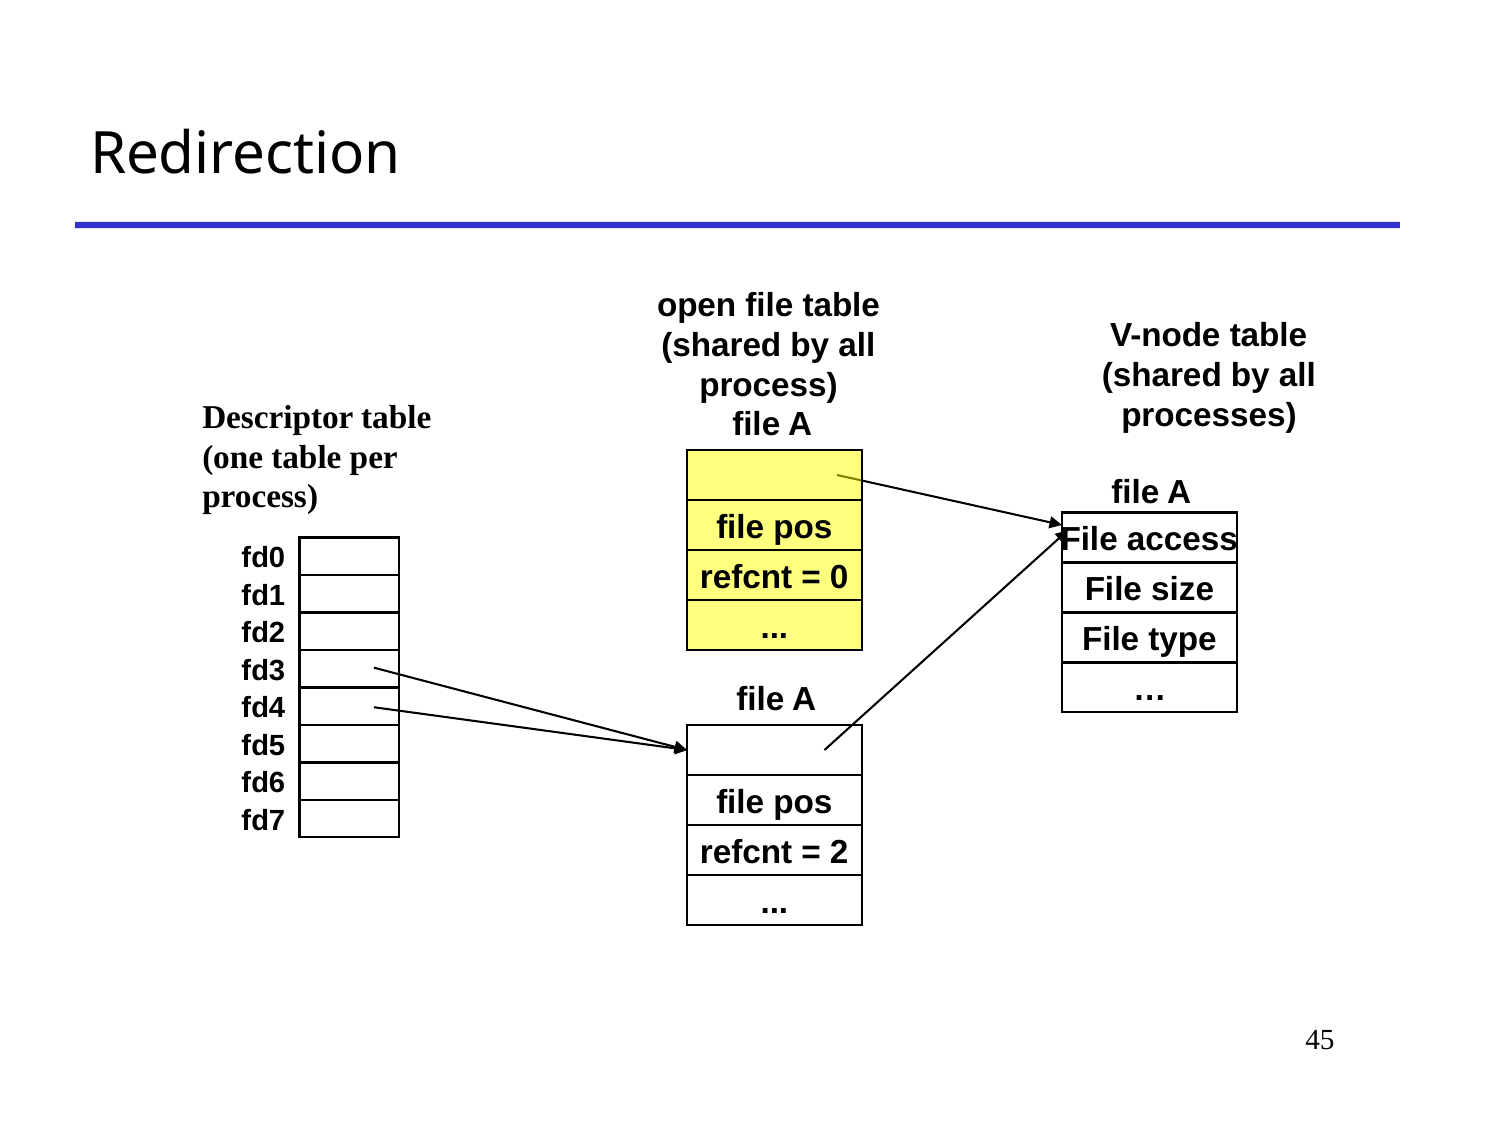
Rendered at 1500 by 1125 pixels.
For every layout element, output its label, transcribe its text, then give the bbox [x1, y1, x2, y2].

title Redirection [75, 75, 1400, 225]
text_box [300, 650, 400, 687]
text_box open file table (shared by all process) [587, 275, 950, 410]
text_box fd4 [200, 687, 300, 725]
text_box fd6 [200, 762, 300, 800]
text_box file A [717, 395, 828, 450]
text_box fd7 [200, 800, 300, 838]
text_box [686, 725, 862, 775]
slide_number 45 [1137, 1012, 1351, 1088]
text_box [300, 762, 400, 800]
text_box fd3 [200, 650, 300, 687]
text_box fd2 [200, 612, 300, 650]
text_box refcnt = 2 [686, 825, 862, 875]
text_box [300, 800, 400, 838]
text_box File type [1061, 612, 1237, 662]
text_box [300, 537, 400, 575]
text_box [300, 575, 400, 612]
text_box File access [1061, 512, 1237, 562]
text_box fd1 [200, 575, 300, 612]
text_box [373, 707, 688, 755]
text_box [300, 687, 400, 725]
text_box [862, 480, 1062, 529]
text_box File size [1061, 562, 1237, 612]
text_box fd0 [200, 537, 300, 575]
text_box file pos [686, 775, 862, 825]
text_box file pos [686, 500, 862, 549]
text_box Descriptor table (one table per process) [187, 387, 450, 522]
text_box file A [721, 670, 832, 725]
text_box [686, 450, 862, 500]
text_box fd5 [200, 725, 300, 762]
text_box … [1061, 662, 1238, 713]
text_box file A [1096, 462, 1207, 518]
text_box [300, 612, 400, 650]
text_box ... [686, 600, 862, 650]
text_box V-node table (shared by all processes) [1067, 305, 1350, 440]
text_box [852, 530, 1068, 725]
text_box [300, 725, 400, 762]
text_box refcnt = 0 [686, 549, 862, 600]
text_box ... [686, 875, 862, 925]
